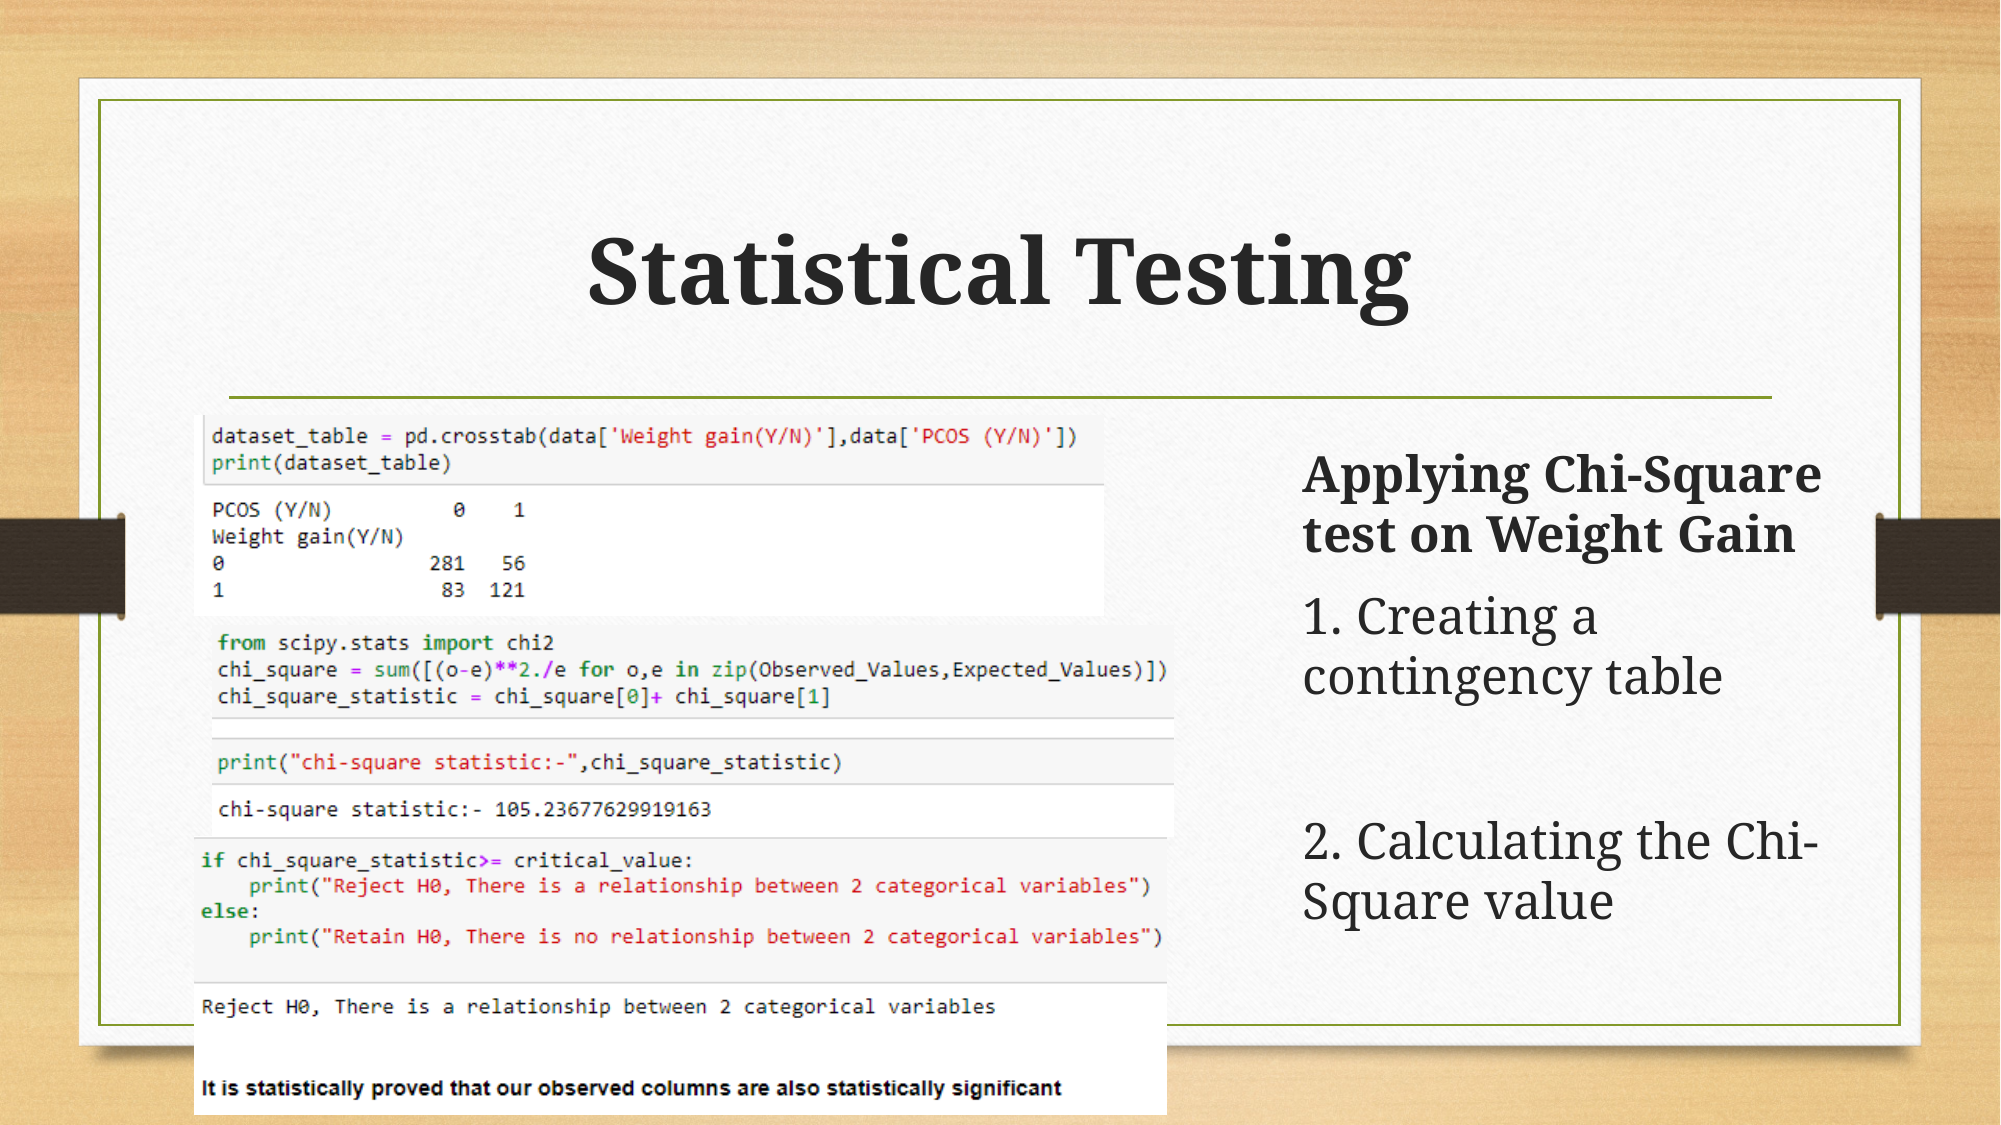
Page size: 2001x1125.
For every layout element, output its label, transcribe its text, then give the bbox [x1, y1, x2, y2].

title Statistical Testing [212, 161, 1788, 375]
picture [0, 0, 2001, 1125]
list Applying Chi-Square test on Weight Gain 1. Creating a contingency table 2. Calculating the Chi-Square value [1287, 434, 1863, 1014]
